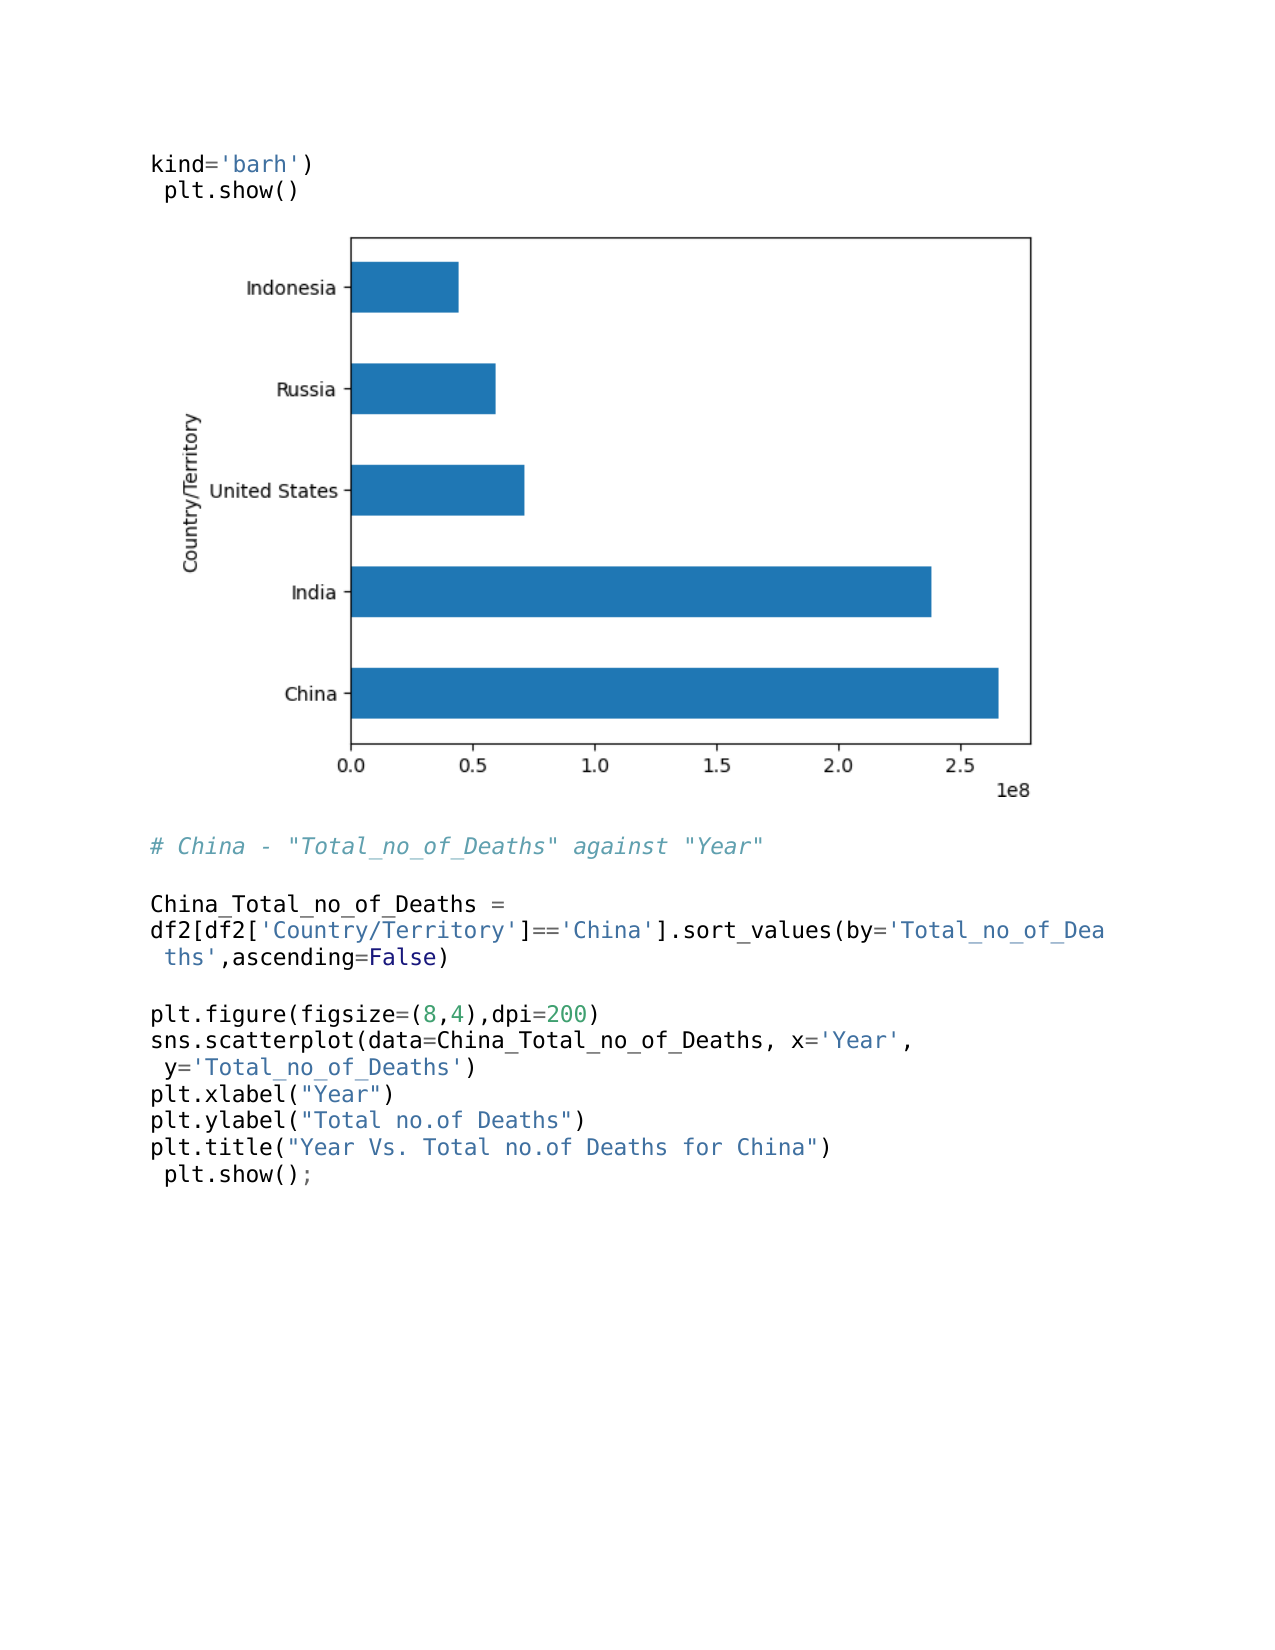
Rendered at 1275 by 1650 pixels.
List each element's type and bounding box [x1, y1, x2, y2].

text_box [148, 829, 1119, 1187]
text_box [182, 236, 1033, 797]
text_box [148, 146, 318, 204]
